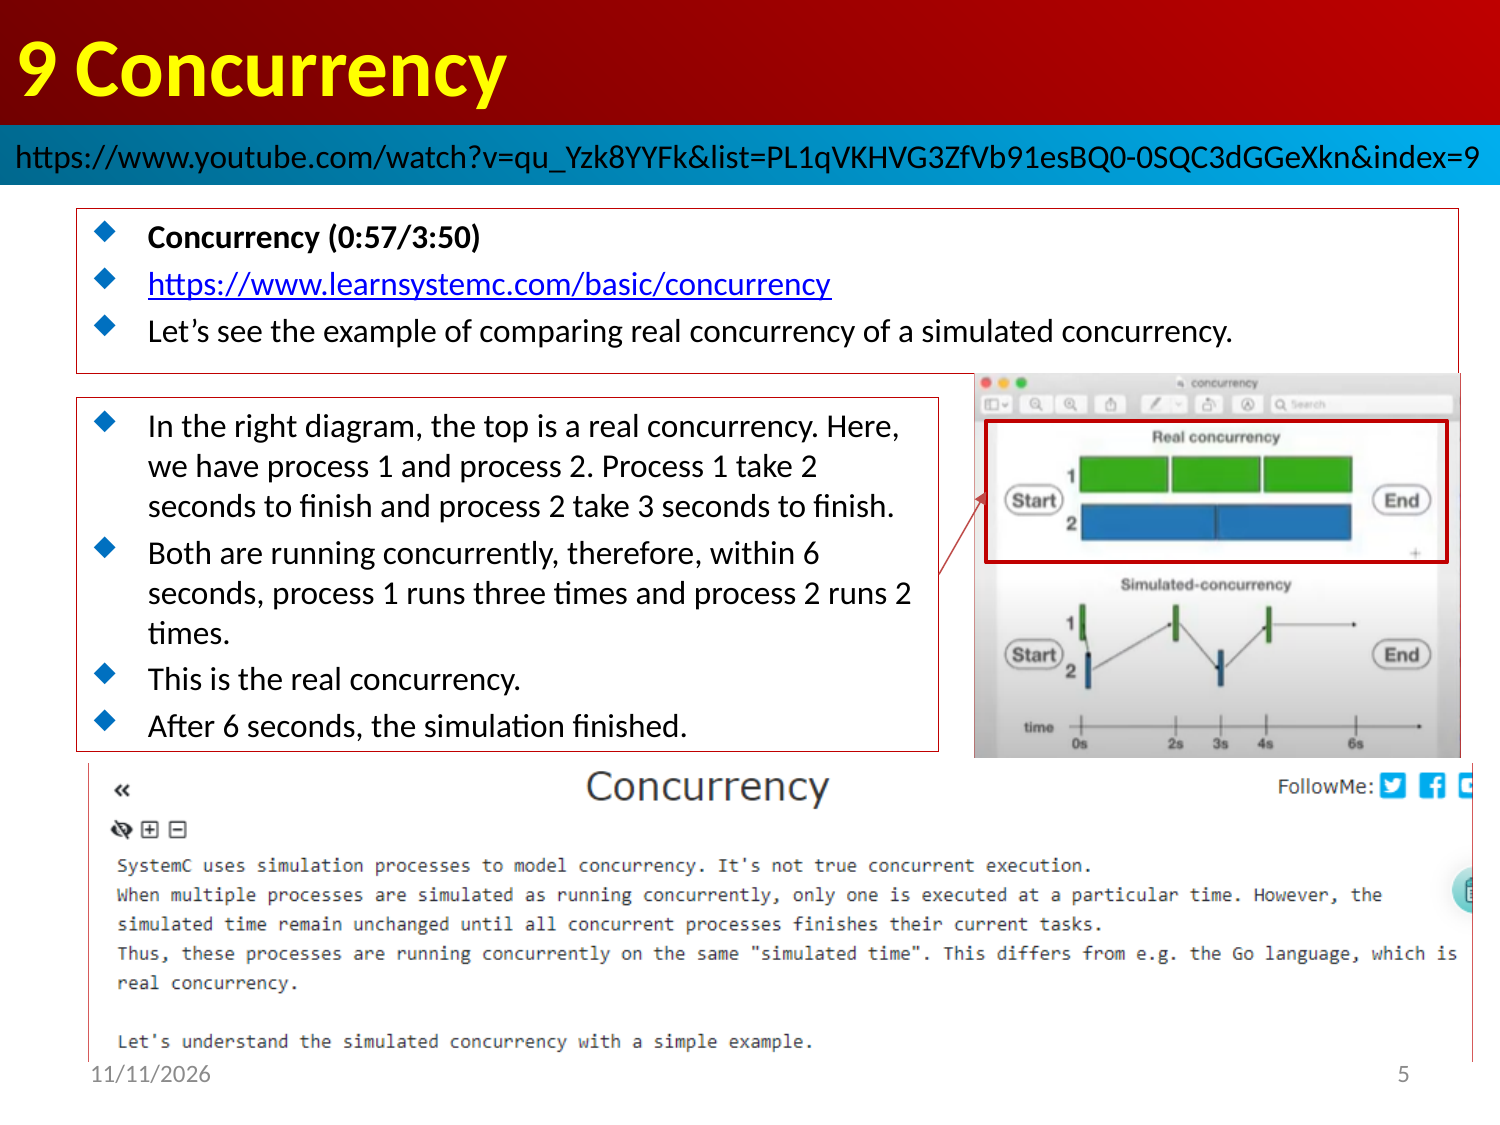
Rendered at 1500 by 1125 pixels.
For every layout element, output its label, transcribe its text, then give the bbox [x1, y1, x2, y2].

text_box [938, 491, 987, 575]
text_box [974, 373, 1461, 759]
title 9 Concurrency [0, 0, 1500, 125]
text_box In the right diagram, the top is a real concurrency. Here, we have process 1 and process 2. Process 1 take 2 seconds to finish and process 2 take 3 seconds to finish. Both are running concurrently, therefore, within 6 seconds, process 1 runs three times and process 2 runs 2 times. This is the real concurrency. After 6 seconds, the simulation finished. [76, 397, 939, 752]
subtitle Concurrency (0:57/3:50) https://www.learnsystemc.com/basic/concurrency Let’s see the example of comparing real concurrency of a simulated concurrency. [76, 208, 1459, 374]
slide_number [75, 1042, 425, 1103]
text_box https://www.youtube.com/watch?v=qu_Yzk8YYFk&list=PL1qVKHVG3ZfVb91esBQ0-0SQC3dGGeXkn&index=9 [0, 125, 1500, 185]
slide_number 5 [1074, 1070, 1425, 1103]
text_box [88, 763, 1473, 1062]
